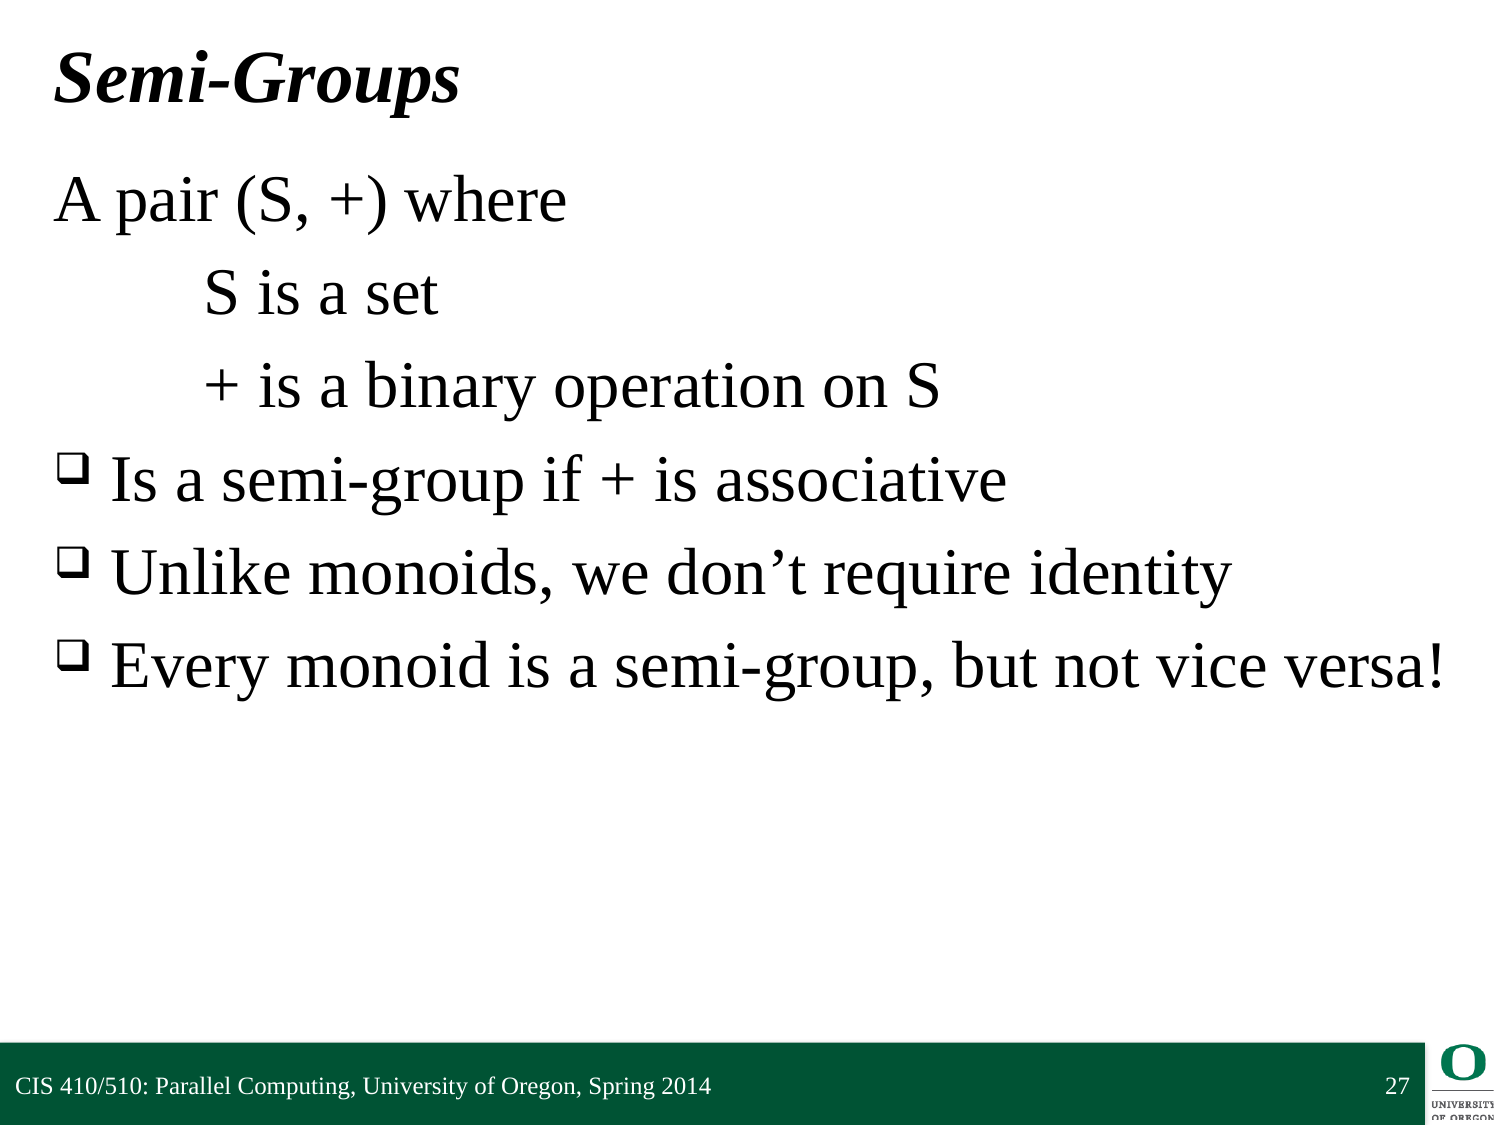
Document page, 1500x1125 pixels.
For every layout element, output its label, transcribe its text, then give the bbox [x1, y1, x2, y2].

footer CIS 410/510: Parallel Computing, University of Oregon, Spring 2014 [0, 1044, 988, 1125]
list A pair (S, +) where S is a set + is a binary operation on S Is a semi-group if + is associative Unlike monoids, we don’t require identity Every monoid is a semi-group, but not vice versa! [39, 147, 1500, 1046]
title Semi-Groups [39, 0, 1500, 145]
slide_number 27 [1074, 1044, 1425, 1125]
